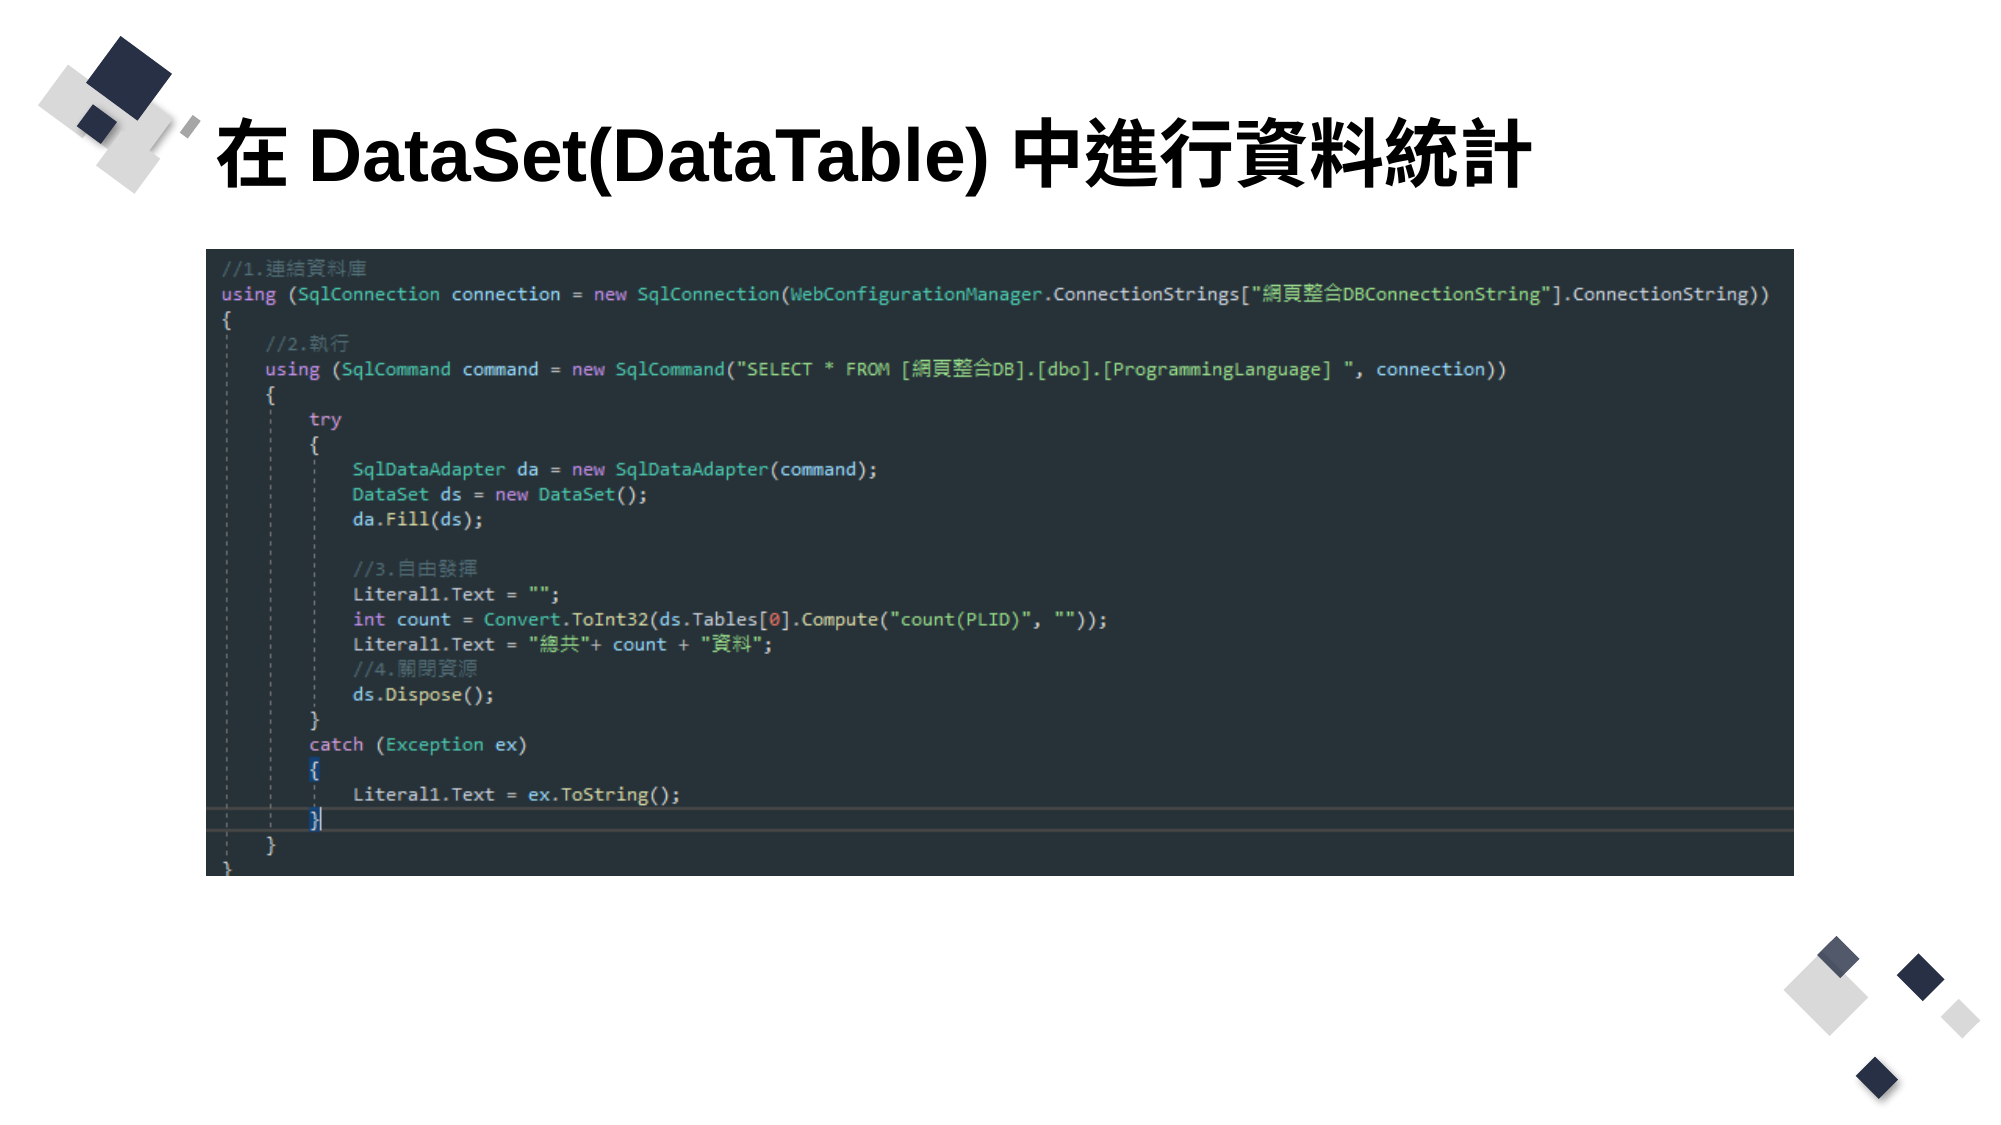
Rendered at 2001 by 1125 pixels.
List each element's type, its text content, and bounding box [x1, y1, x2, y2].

picture [206, 249, 1794, 876]
title 在DataSet(DataTable)中進行資料統計 [200, 59, 1783, 255]
